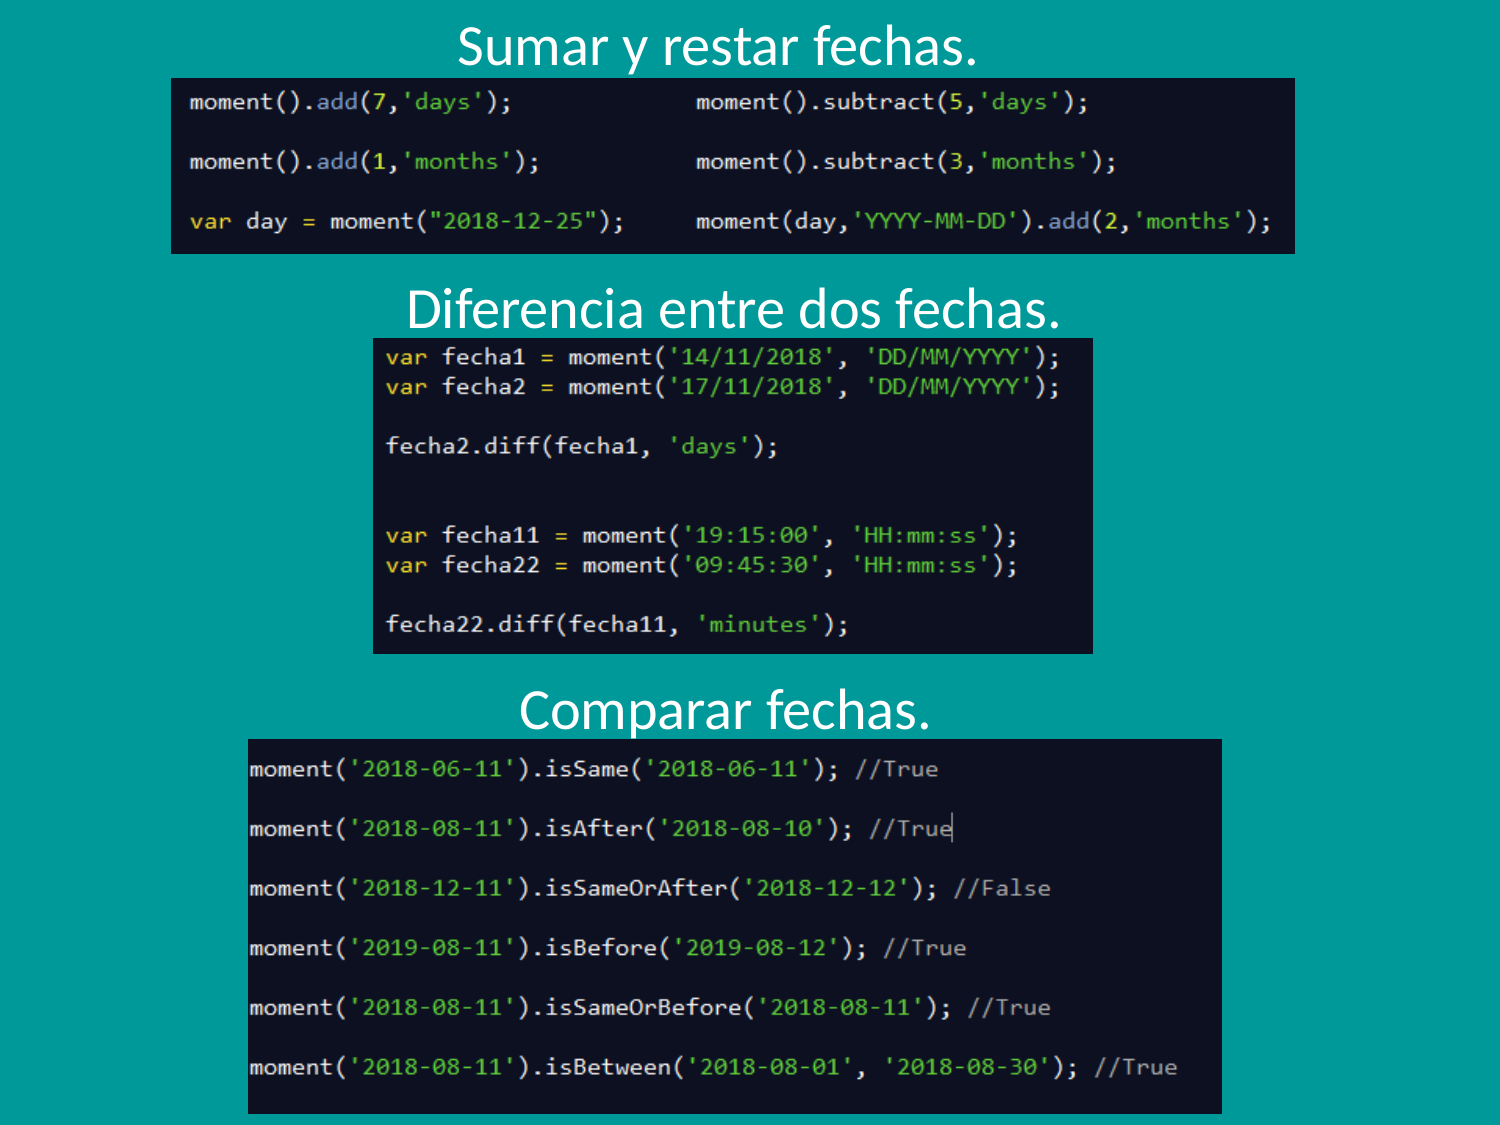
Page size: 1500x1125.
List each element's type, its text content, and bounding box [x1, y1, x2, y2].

text_box Comparar fechas. [504, 664, 954, 738]
picture [373, 337, 1093, 654]
text_box Diferencia entre dos fechas. [391, 262, 1080, 336]
picture [170, 77, 1295, 254]
text_box Sumar y restar fechas. [442, 0, 1049, 76]
picture [248, 739, 1223, 1114]
